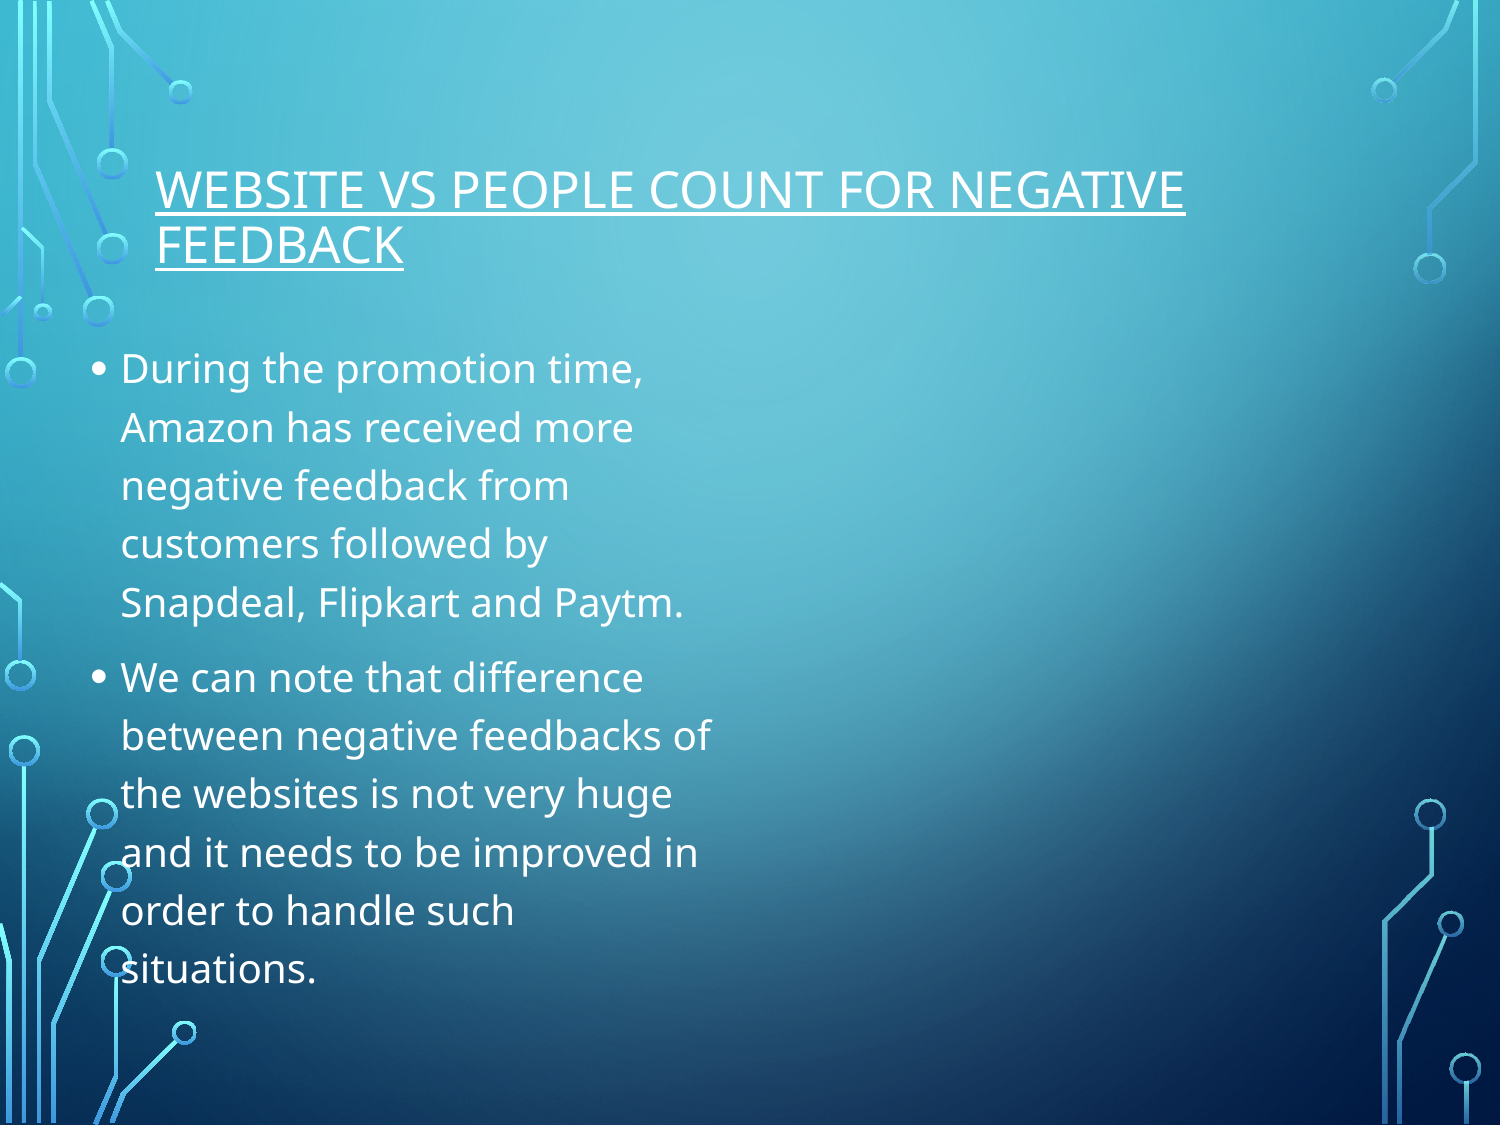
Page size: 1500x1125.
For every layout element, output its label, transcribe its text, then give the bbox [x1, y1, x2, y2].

list During the promotion time, Amazon has received more negative feedback from customers followed by Snapdeal, Flipkart and Paytm. We can note that difference between negative feedbacks of the websites is not very huge and it needs to be improved in order to handle such situations. [75, 326, 738, 1005]
title Website Vs People count for negative feedback [140, 101, 1360, 344]
